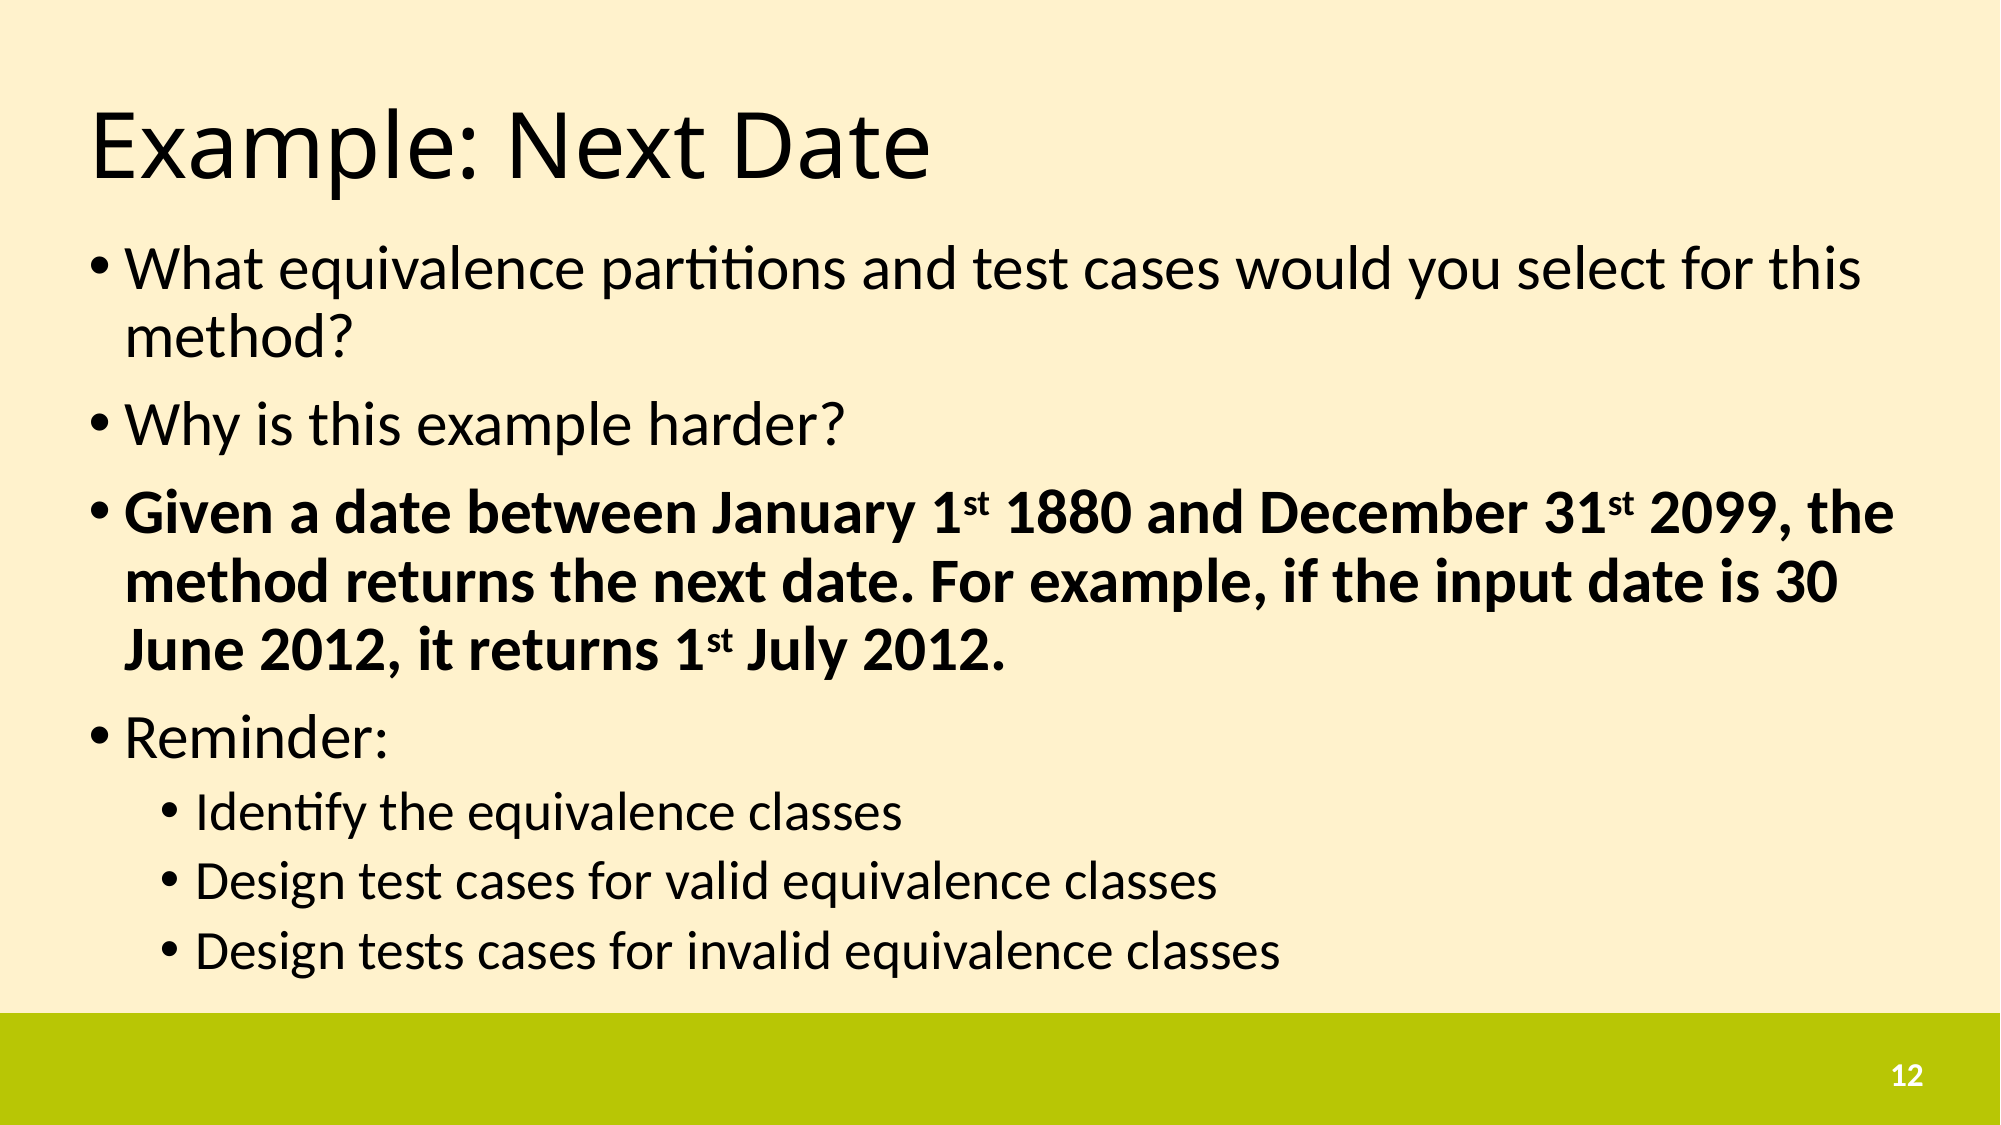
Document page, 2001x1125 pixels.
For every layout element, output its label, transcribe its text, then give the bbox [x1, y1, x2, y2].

list What equivalence partitions and test cases would you select for this method? Why is this example harder? Given a date between January 1st 1880 and December 31st 2099, the method returns the next date. For example, if the input date is 30 June 2012, it returns 1st July 2012. Reminder: Identify the equivalence classes Design test cases for valid equivalence classes Design tests cases for invalid equivalence classes [73, 227, 1939, 994]
title Example: Next Date [73, 40, 1939, 227]
slide_number 12 [1412, 1042, 1939, 1103]
